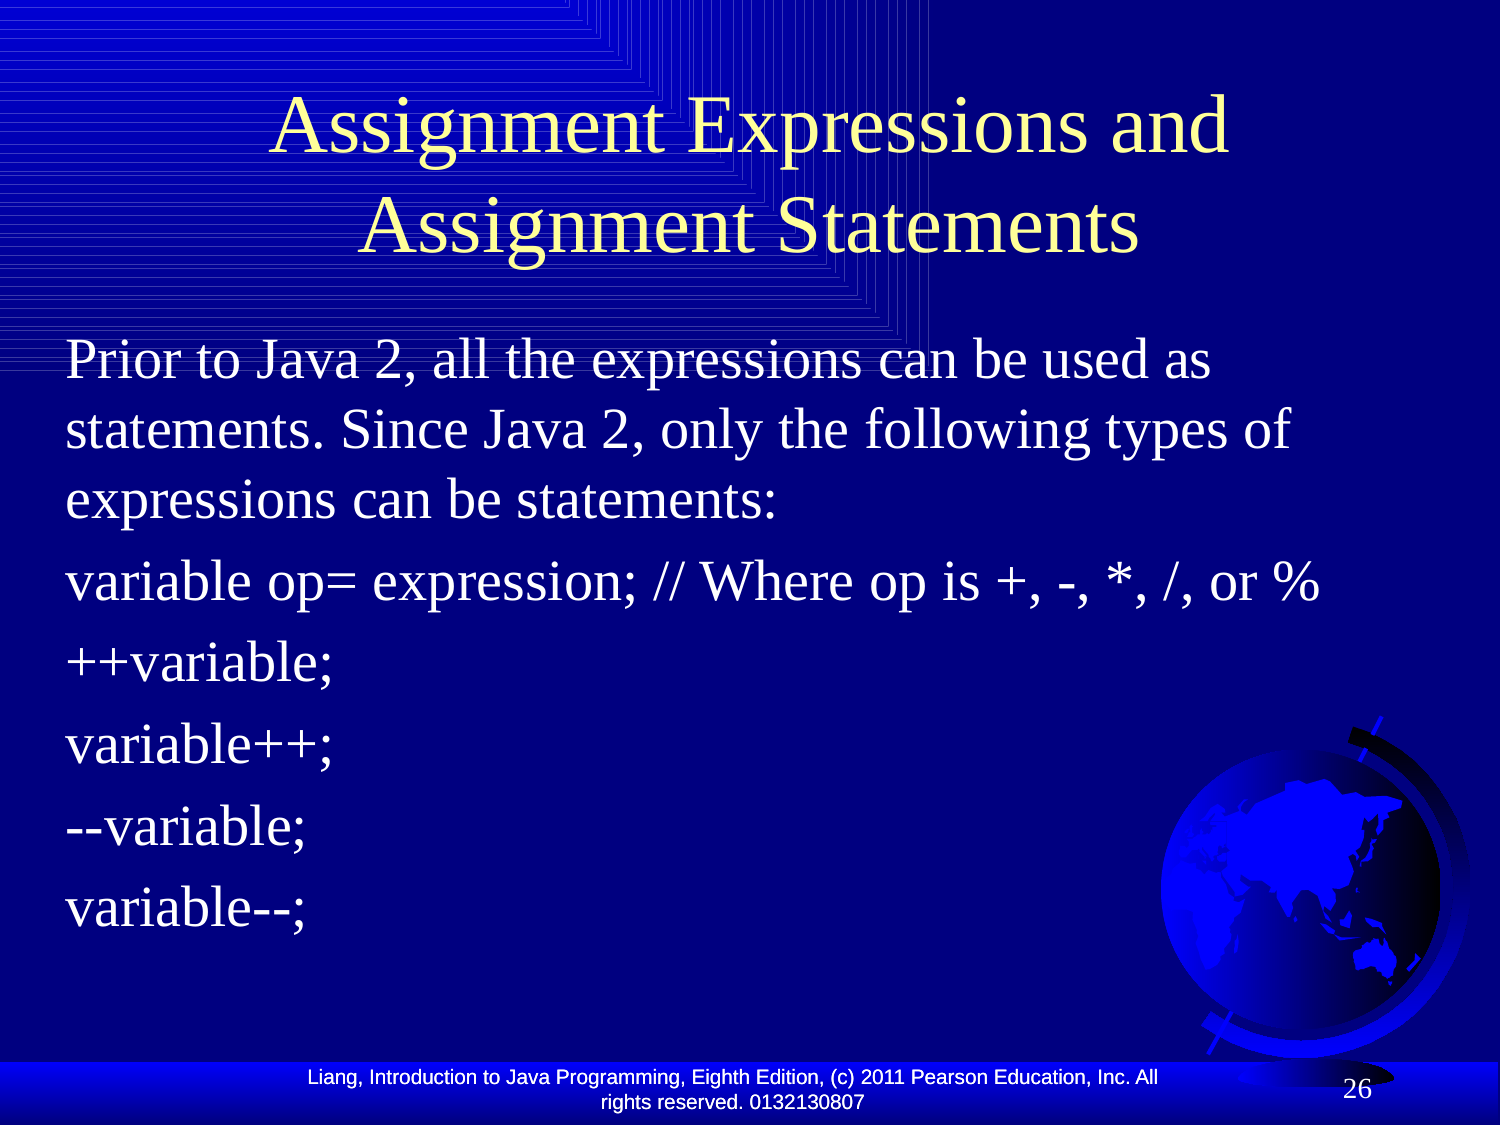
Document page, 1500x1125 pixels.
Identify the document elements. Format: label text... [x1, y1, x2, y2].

title Assignment Expressions and Assignment Statements [112, 62, 1388, 276]
slide_number 26 [1074, 1049, 1388, 1125]
list Prior to Java 2, all the expressions can be used as statements. Since Java 2, only the following types of expressions can be statements: variable op= expression; // Where op is +, -, *, /, or % ++variable; variable++; --variable; variable--; [49, 312, 1476, 988]
